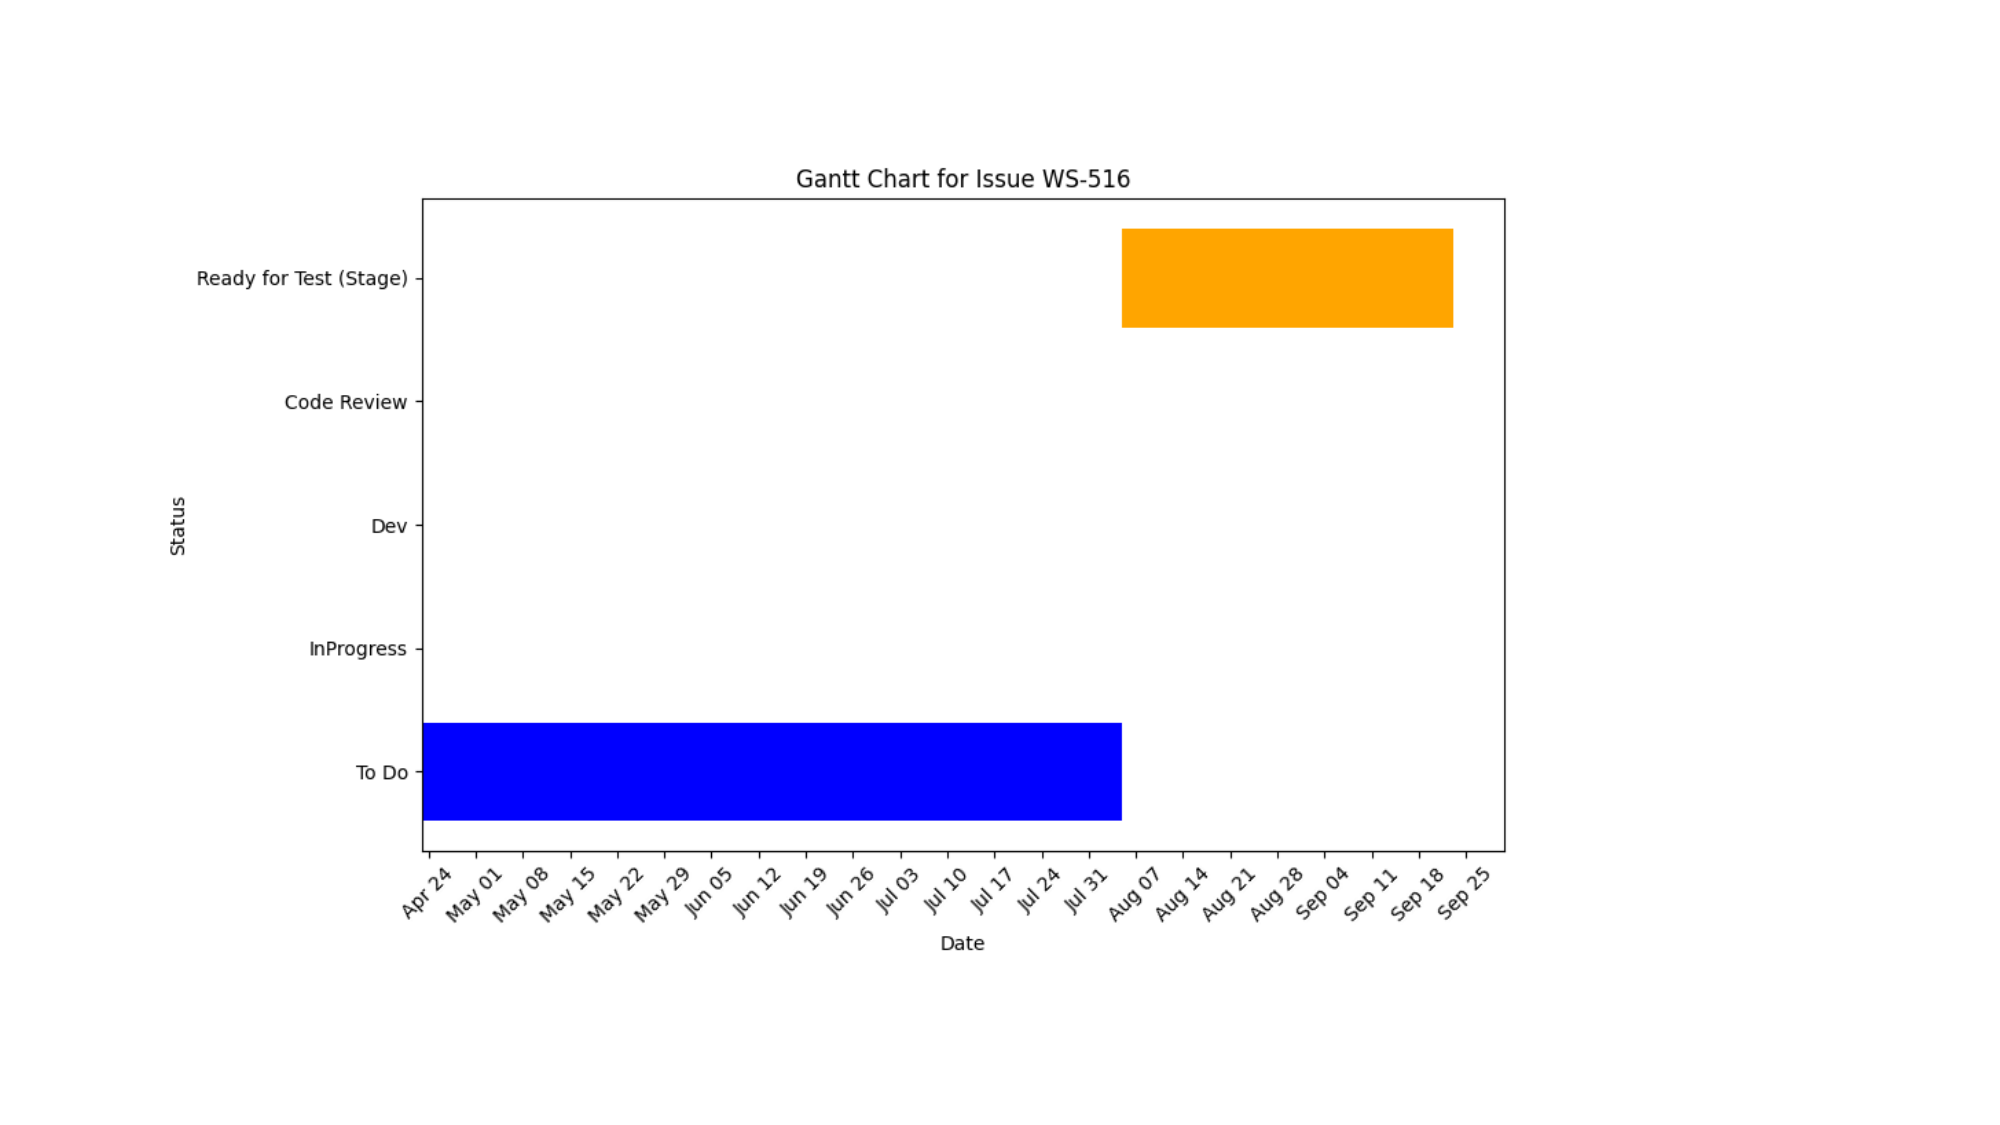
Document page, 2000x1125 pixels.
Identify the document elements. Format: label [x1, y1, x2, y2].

picture [149, 149, 1526, 976]
